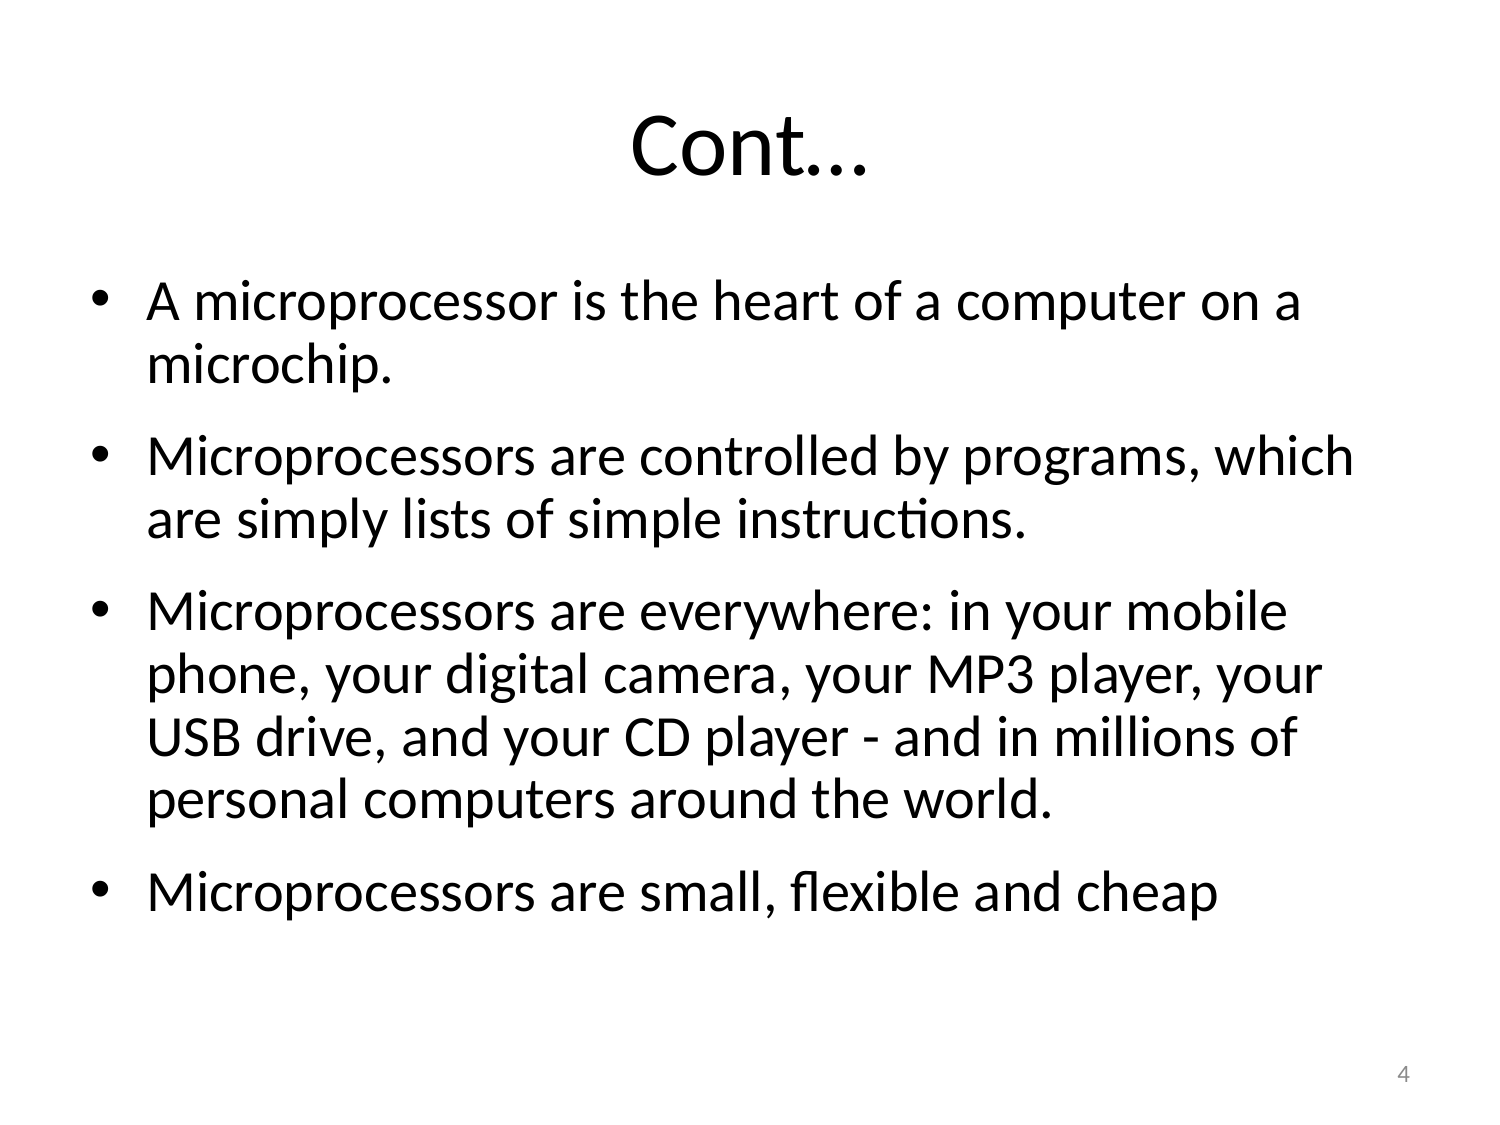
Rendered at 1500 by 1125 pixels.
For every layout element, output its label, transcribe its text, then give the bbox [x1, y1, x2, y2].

slide_number 4 [1074, 1042, 1425, 1103]
title Cont… [75, 45, 1425, 233]
list A microprocessor is the heart of a computer on a microchip. Microprocessors are controlled by programs, which are simply lists of simple instructions. Microprocessors are everywhere: in your mobile phone, your digital camera, your MP3 player, your USB drive, and your CD player - and in millions of personal computers around the world. Microprocessors are small, flexible and cheap [75, 262, 1425, 1005]
